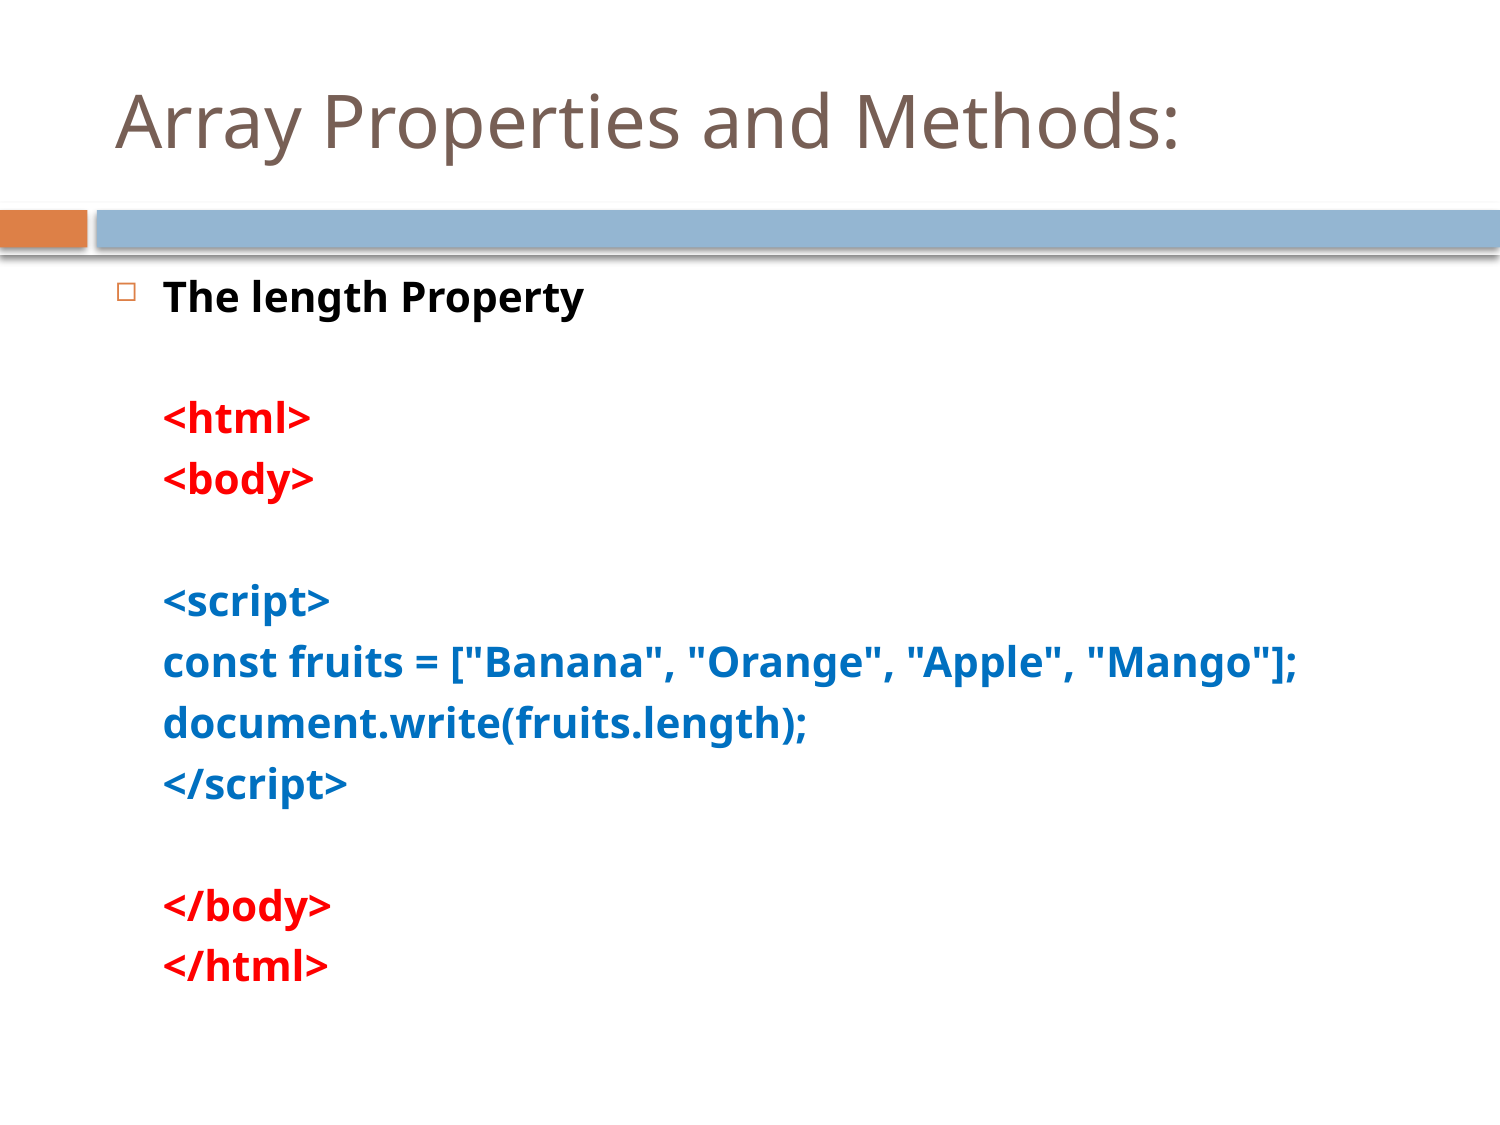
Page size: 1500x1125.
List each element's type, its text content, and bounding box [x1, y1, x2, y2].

list The length Property <html> <body> <script> const fruits = ["Banana", "Orange", "Apple", "Mango"]; document.write(fruits.length); </script> </body> </html> [100, 262, 1438, 1000]
title Array Properties and Methods: [100, 37, 1438, 200]
